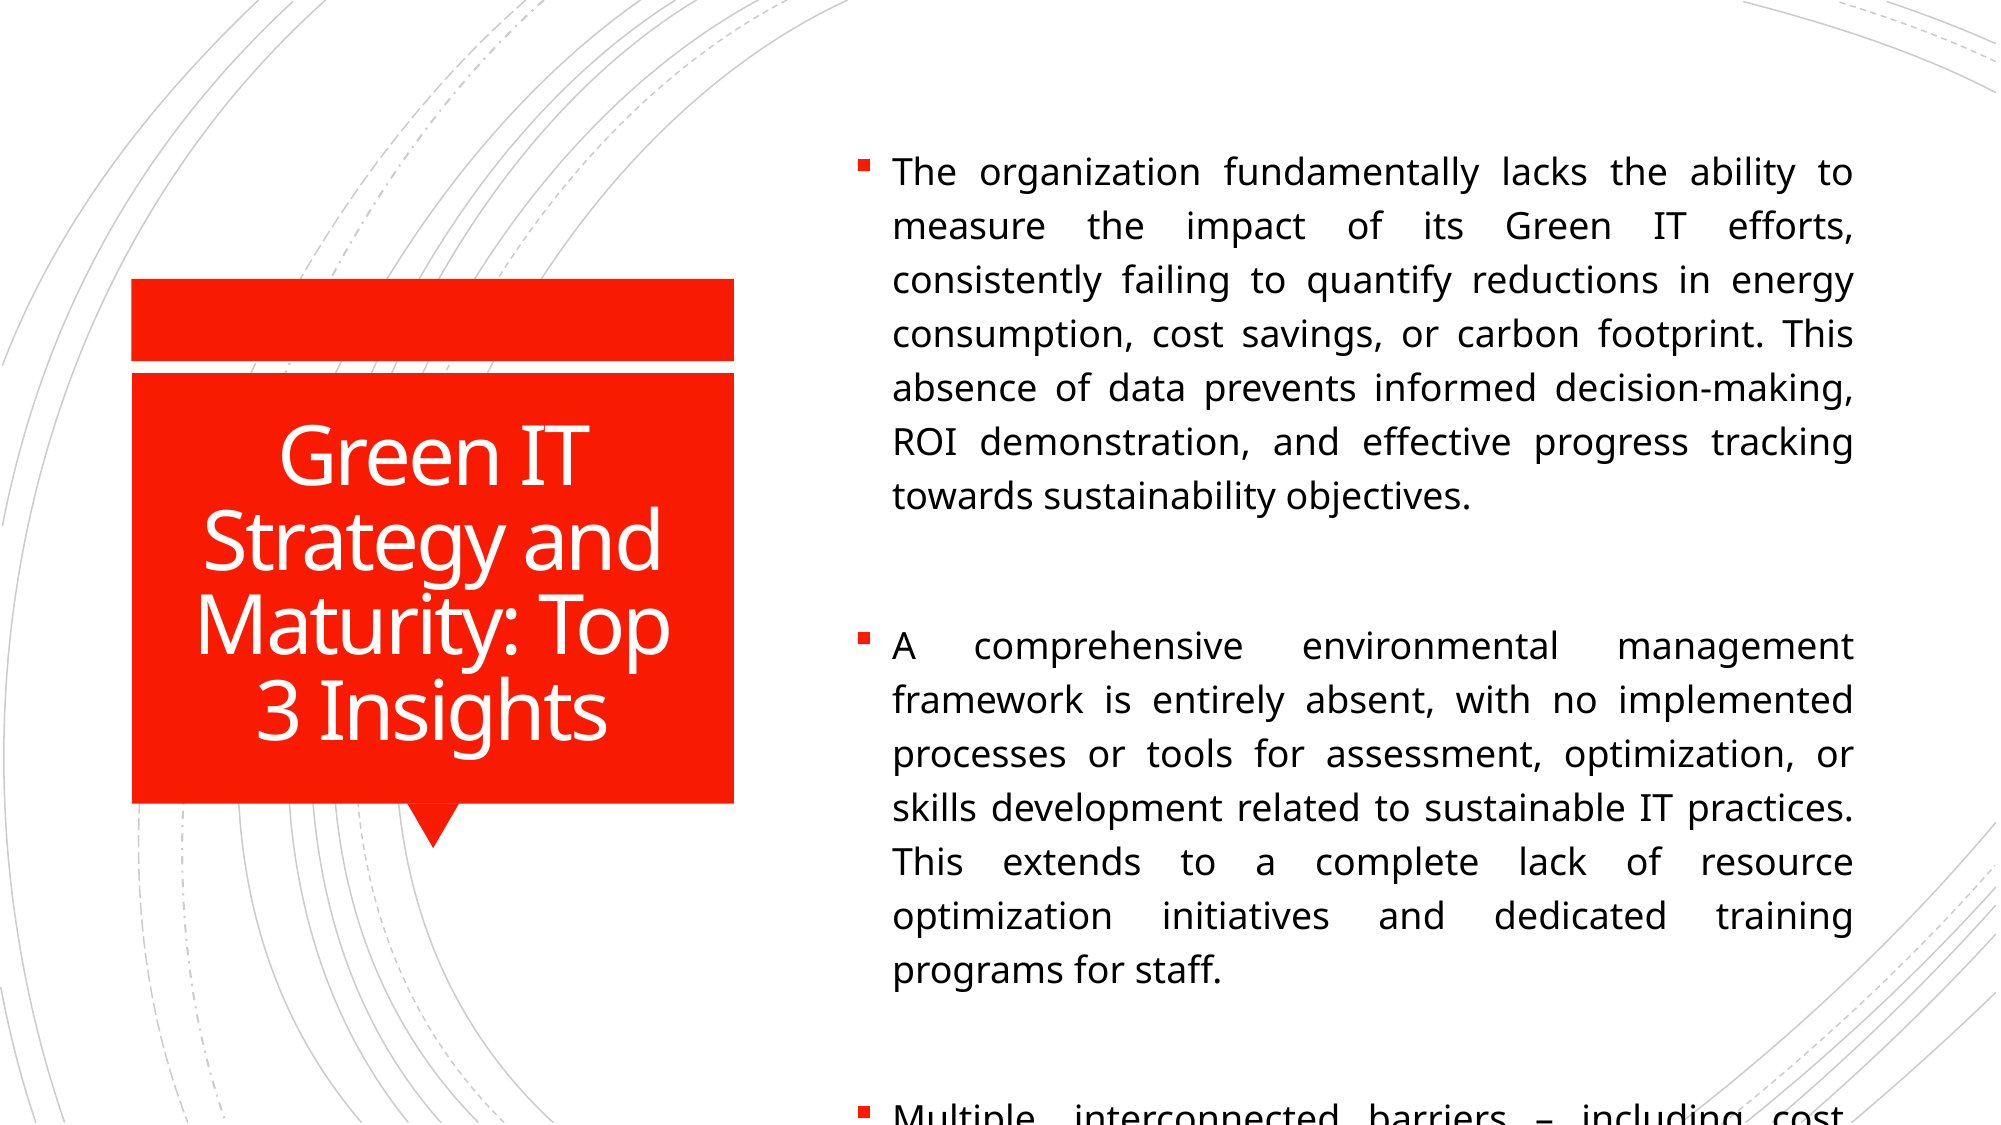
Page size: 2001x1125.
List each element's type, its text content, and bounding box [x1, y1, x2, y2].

title Green IT Strategy and Maturity: Top 3 Insights [145, 385, 720, 789]
list The organization fundamentally lacks the ability to measure the impact of its Green IT efforts, consistently failing to quantify reductions in energy consumption, cost savings, or carbon footprint. This absence of data prevents informed decision-making, ROI demonstration, and effective progress tracking towards sustainability objectives. A comprehensive environmental management framework is entirely absent, with no implemented processes or tools for assessment, optimization, or skills development related to sustainable IT practices. This extends to a complete lack of resource optimization initiatives and dedicated training programs for staff. Multiple, interconnected barriers – including cost, measurement difficulties, lack of expertise, and insufficient executive support – are preventing Green IT adoption. Addressing this requires a holistic strategy that tackles awareness, skills gaps, budgetary constraints, and organizational resistance simultaneously, rather than focusing on isolated solutions. [839, 131, 1871, 993]
